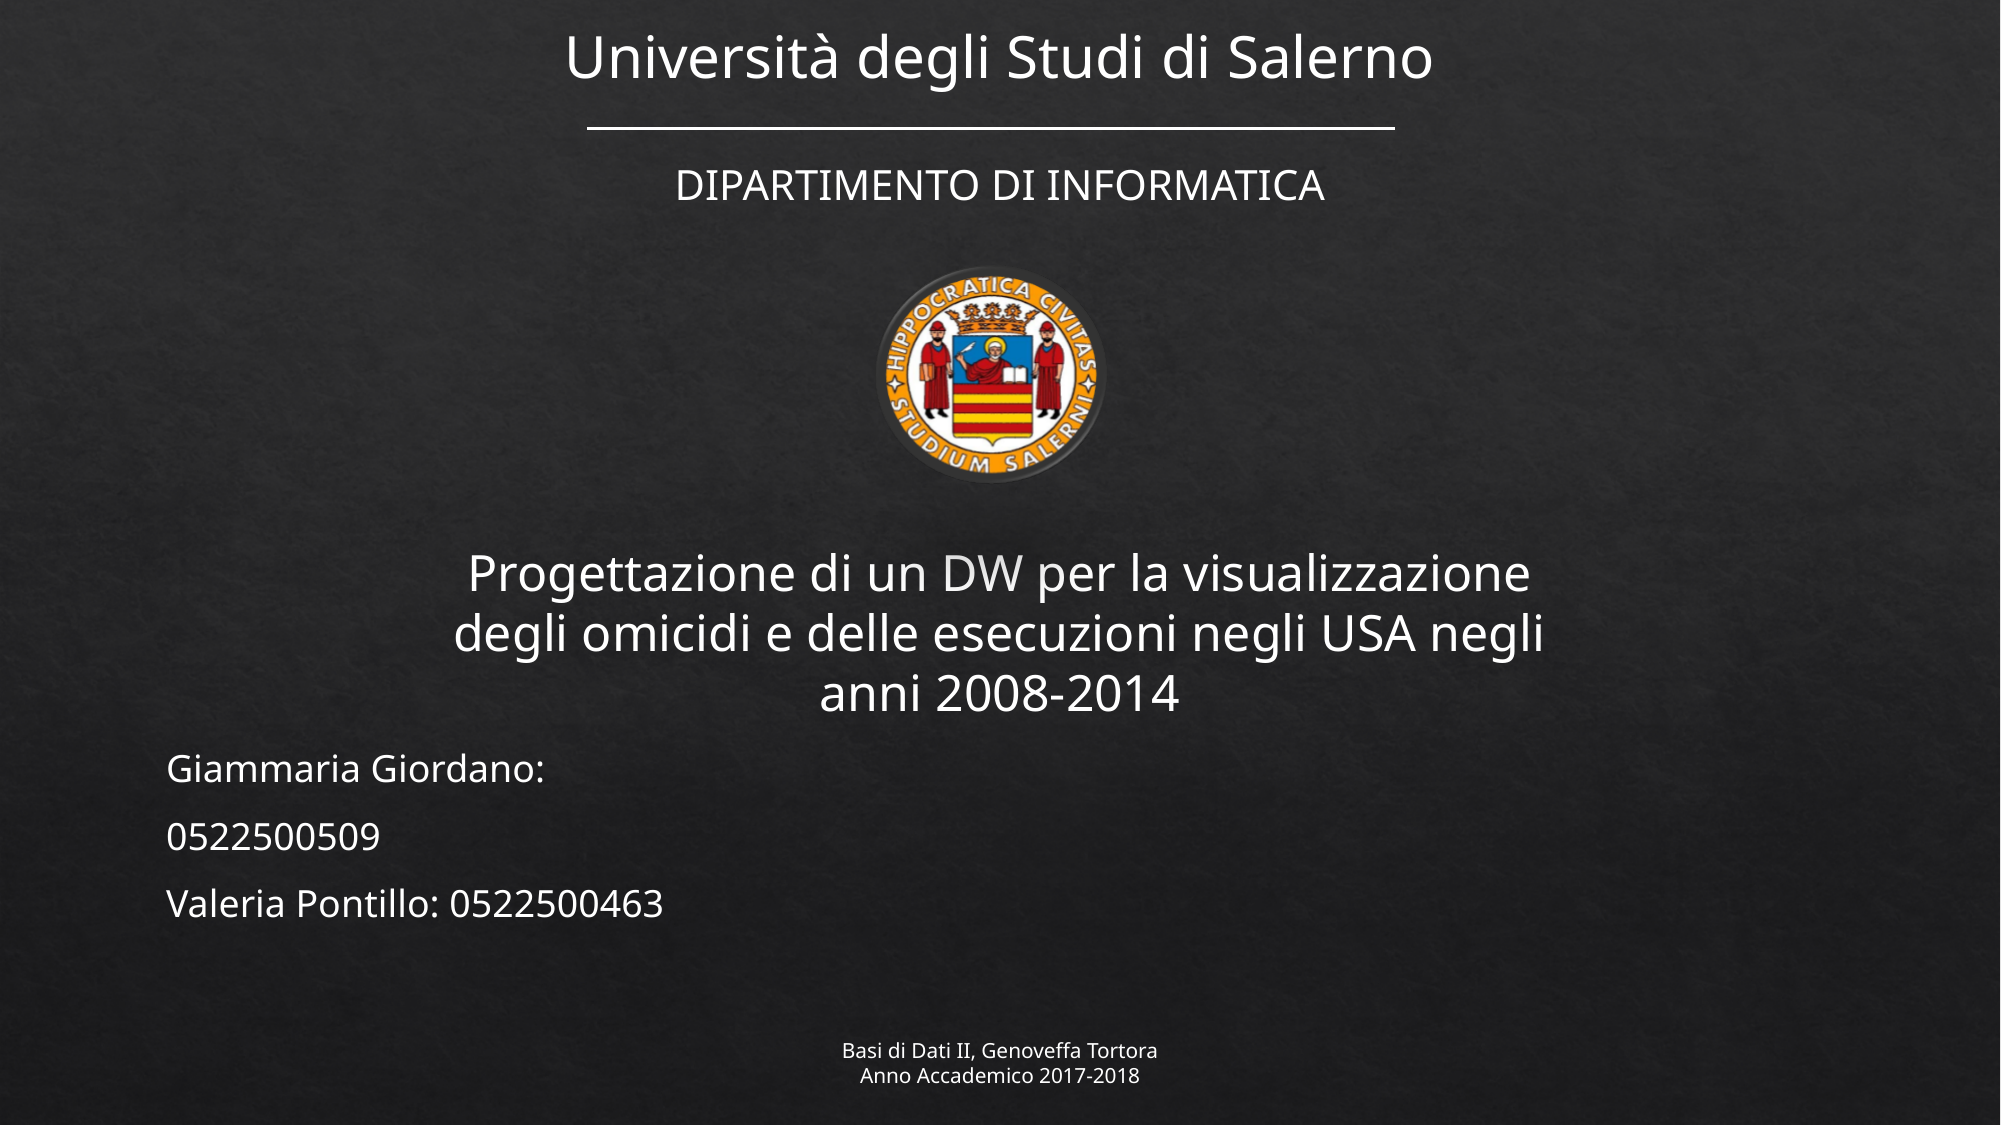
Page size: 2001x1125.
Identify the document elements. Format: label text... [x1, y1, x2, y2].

text_box Università degli Studi di Salerno [508, 38, 1491, 117]
text_box DIPARTIMENTO DI INFORMATICA [604, 132, 1396, 235]
text_box Progettazione di un DW per la visualizzazione degli omicidi e delle esecuzioni negli USA negli anni 2008-2014 [432, 557, 1568, 707]
picture [834, 263, 1148, 635]
text_box Giammaria Giordano: 0522500509 Valeria Pontillo: 0522500463 [150, 717, 751, 931]
text_box Basi di Dati II, Genoveffa Tortora Anno Accademico 2017-2018 [405, 1025, 1595, 1100]
